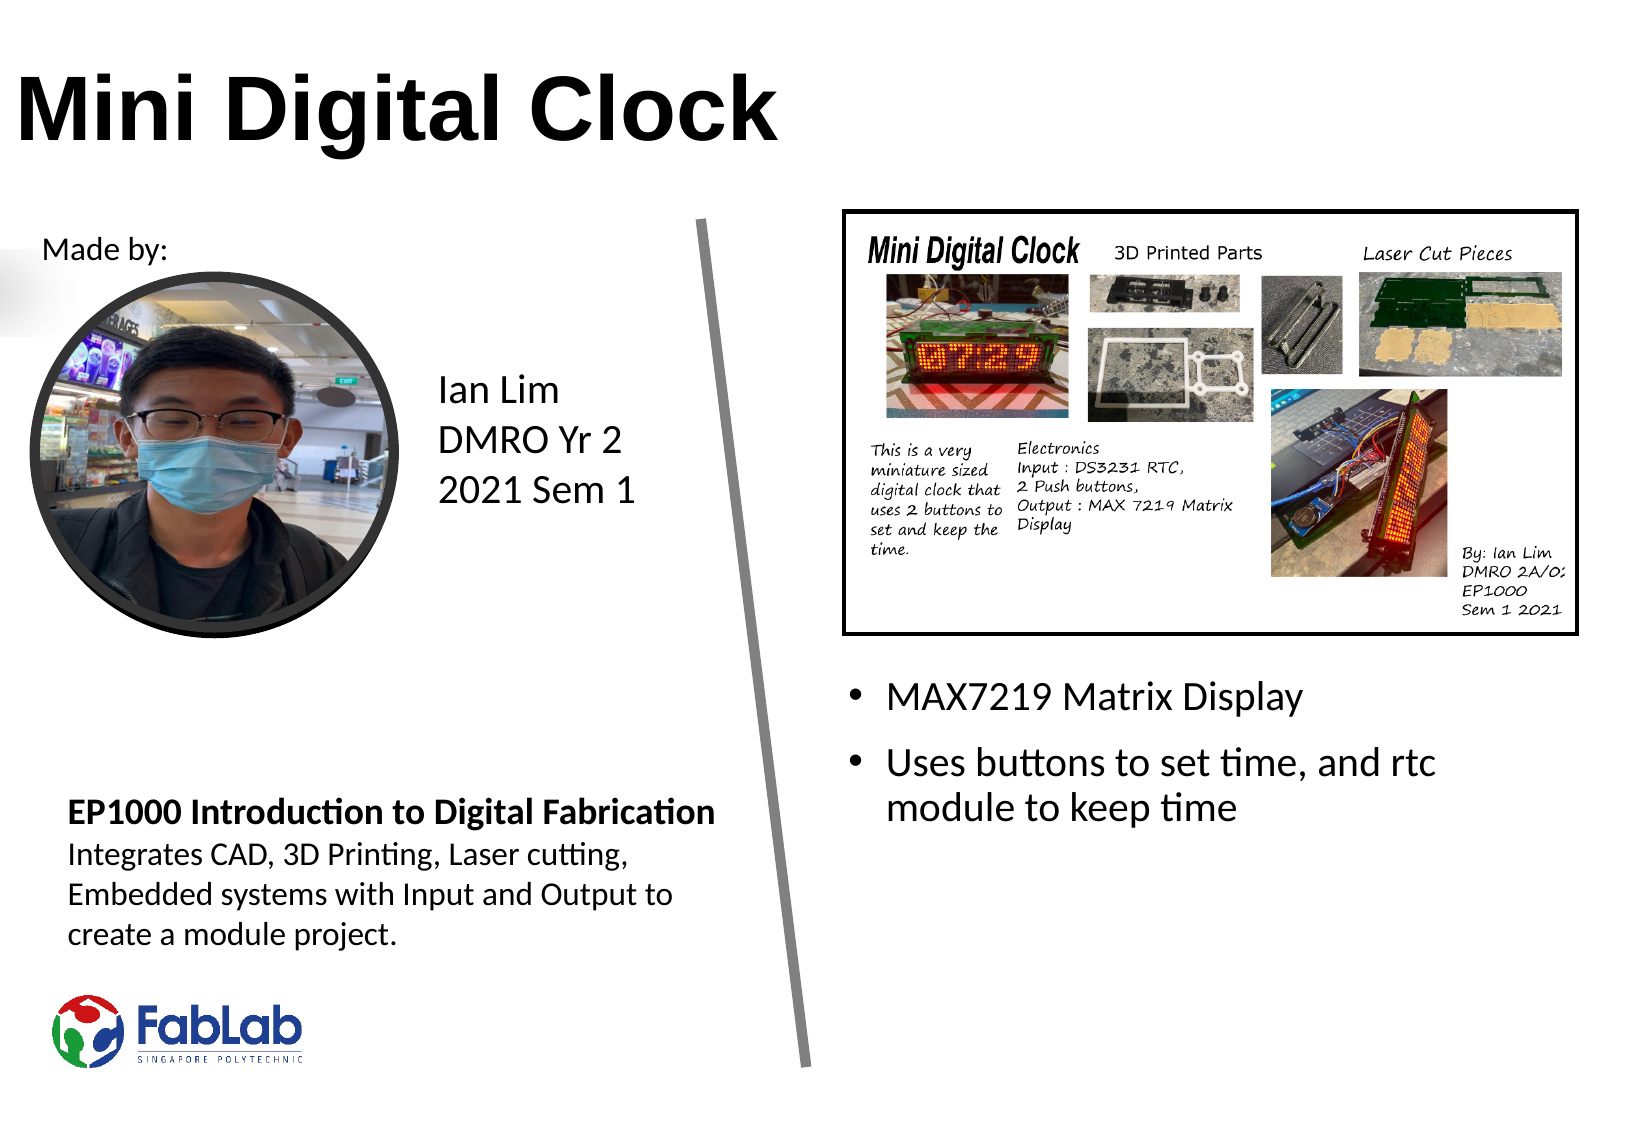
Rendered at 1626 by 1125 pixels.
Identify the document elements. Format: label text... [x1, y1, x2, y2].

title Mini Digital Clock [0, 1, 1402, 219]
picture [34, 276, 394, 628]
list Ian Lim DMRO Yr 2 2021 Sem 1 [422, 354, 771, 628]
picture [854, 218, 1565, 628]
picture [52, 995, 302, 1068]
list MAX7219 Matrix Display Uses buttons to set time, and rtc module to keep time [833, 666, 1582, 1050]
